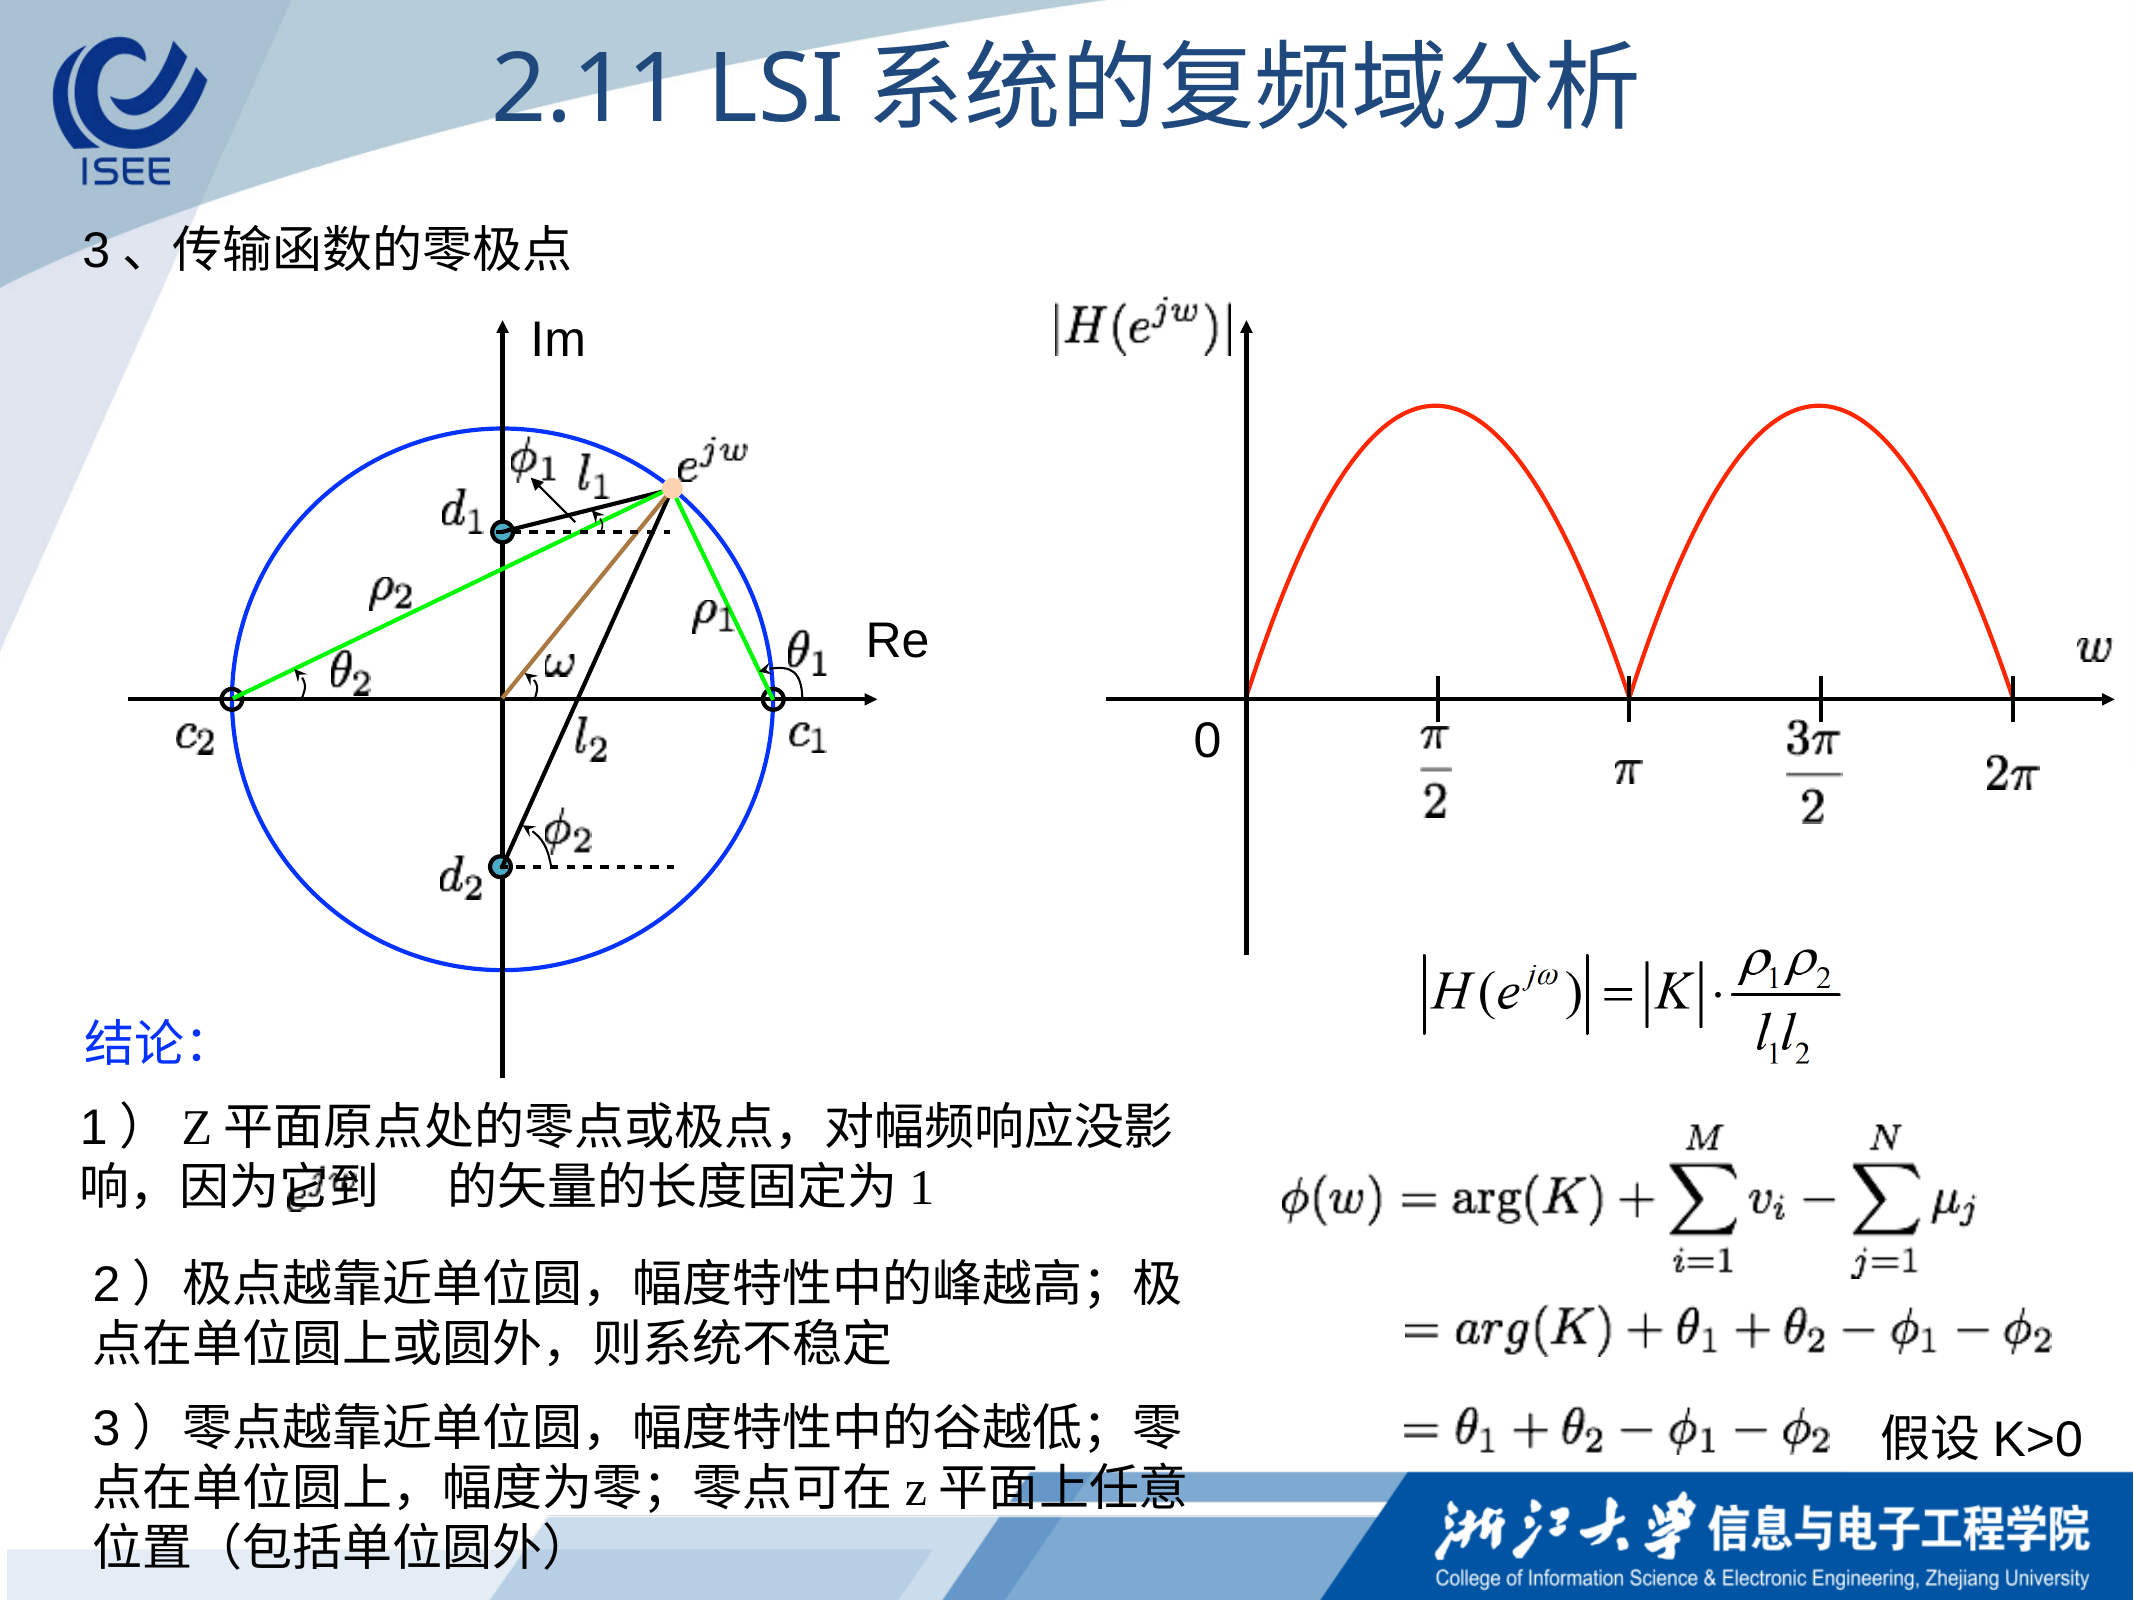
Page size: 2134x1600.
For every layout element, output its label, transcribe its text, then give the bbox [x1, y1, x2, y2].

text_box 3）零点越靠近单位圆，幅度特性中的谷越低；零点在单位圆上，幅度为零；零点可在z平面上任意位置（包括单位圆外） [84, 1387, 1198, 1585]
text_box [615, 721, 828, 755]
text_box 假设K>0 [1872, 1398, 2092, 1475]
title 2.11 LSI系统的复频域分析 [156, 6, 1978, 159]
picture [1282, 1123, 1977, 1279]
picture [7, 1471, 2133, 1600]
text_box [524, 653, 577, 699]
text_box 结论： [76, 1002, 122, 1080]
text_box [499, 806, 674, 867]
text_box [758, 629, 829, 700]
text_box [490, 763, 514, 878]
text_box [221, 688, 434, 710]
picture [678, 435, 748, 483]
text_box 2）极点越靠近单位圆，幅度特性中的峰越高；极点在单位圆上或圆外，则系统不稳定 [84, 1249, 1198, 1380]
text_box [127, 297, 938, 1079]
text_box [1055, 296, 2115, 955]
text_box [294, 649, 371, 700]
text_box 3、传输函数的零极点 [73, 209, 581, 286]
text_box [490, 537, 514, 687]
picture [1405, 1303, 2052, 1357]
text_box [175, 721, 570, 755]
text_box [71, 1085, 1248, 1241]
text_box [439, 487, 484, 720]
picture [1414, 943, 1845, 1070]
picture [692, 600, 735, 635]
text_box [495, 434, 671, 534]
picture [0, 0, 2133, 768]
picture [369, 576, 414, 611]
picture [1404, 1406, 1830, 1455]
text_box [439, 763, 484, 901]
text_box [490, 688, 784, 710]
picture [575, 715, 610, 762]
